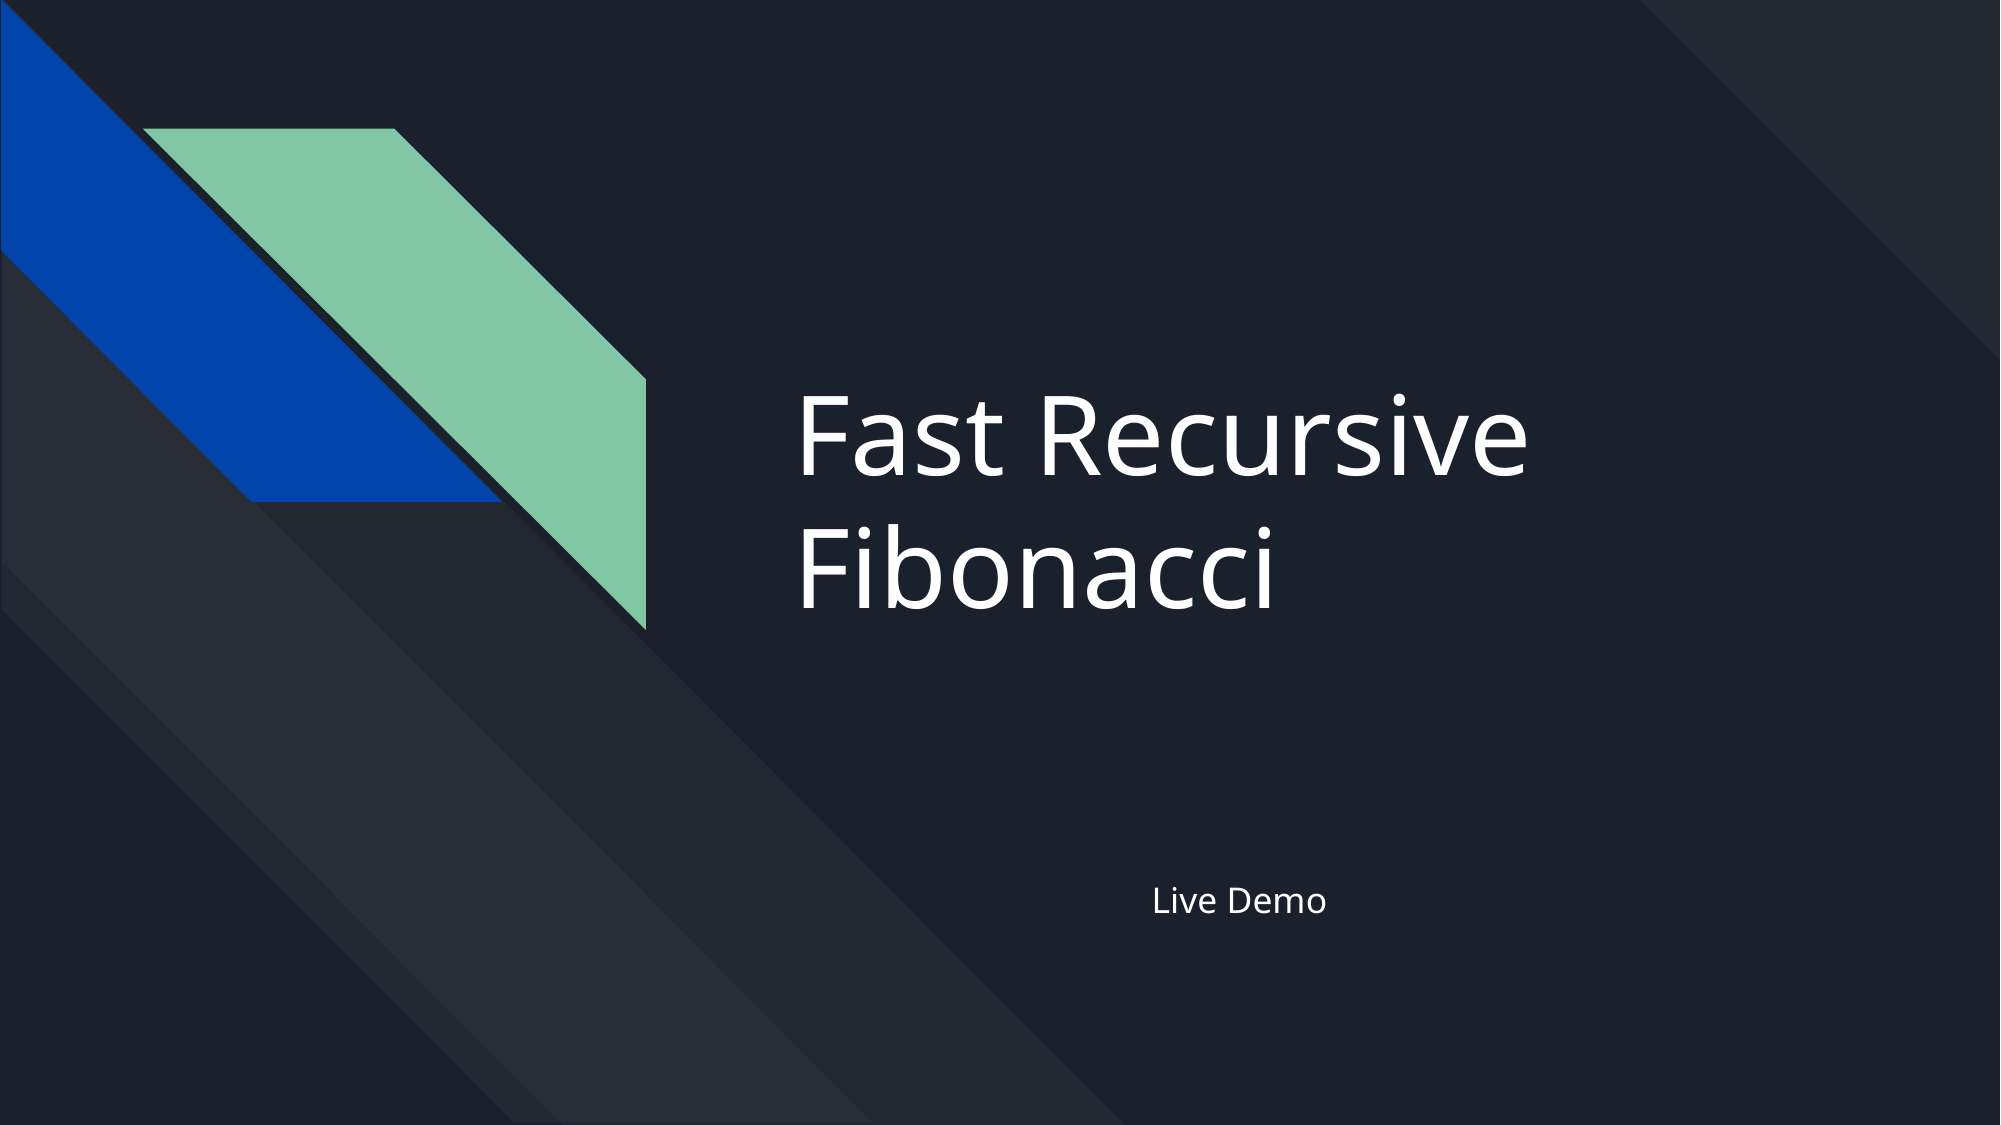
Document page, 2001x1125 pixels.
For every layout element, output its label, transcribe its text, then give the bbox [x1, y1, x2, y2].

title Fast Recursive Fibonacci [773, 345, 1872, 691]
subtitle Live Demo [1111, 858, 1871, 970]
